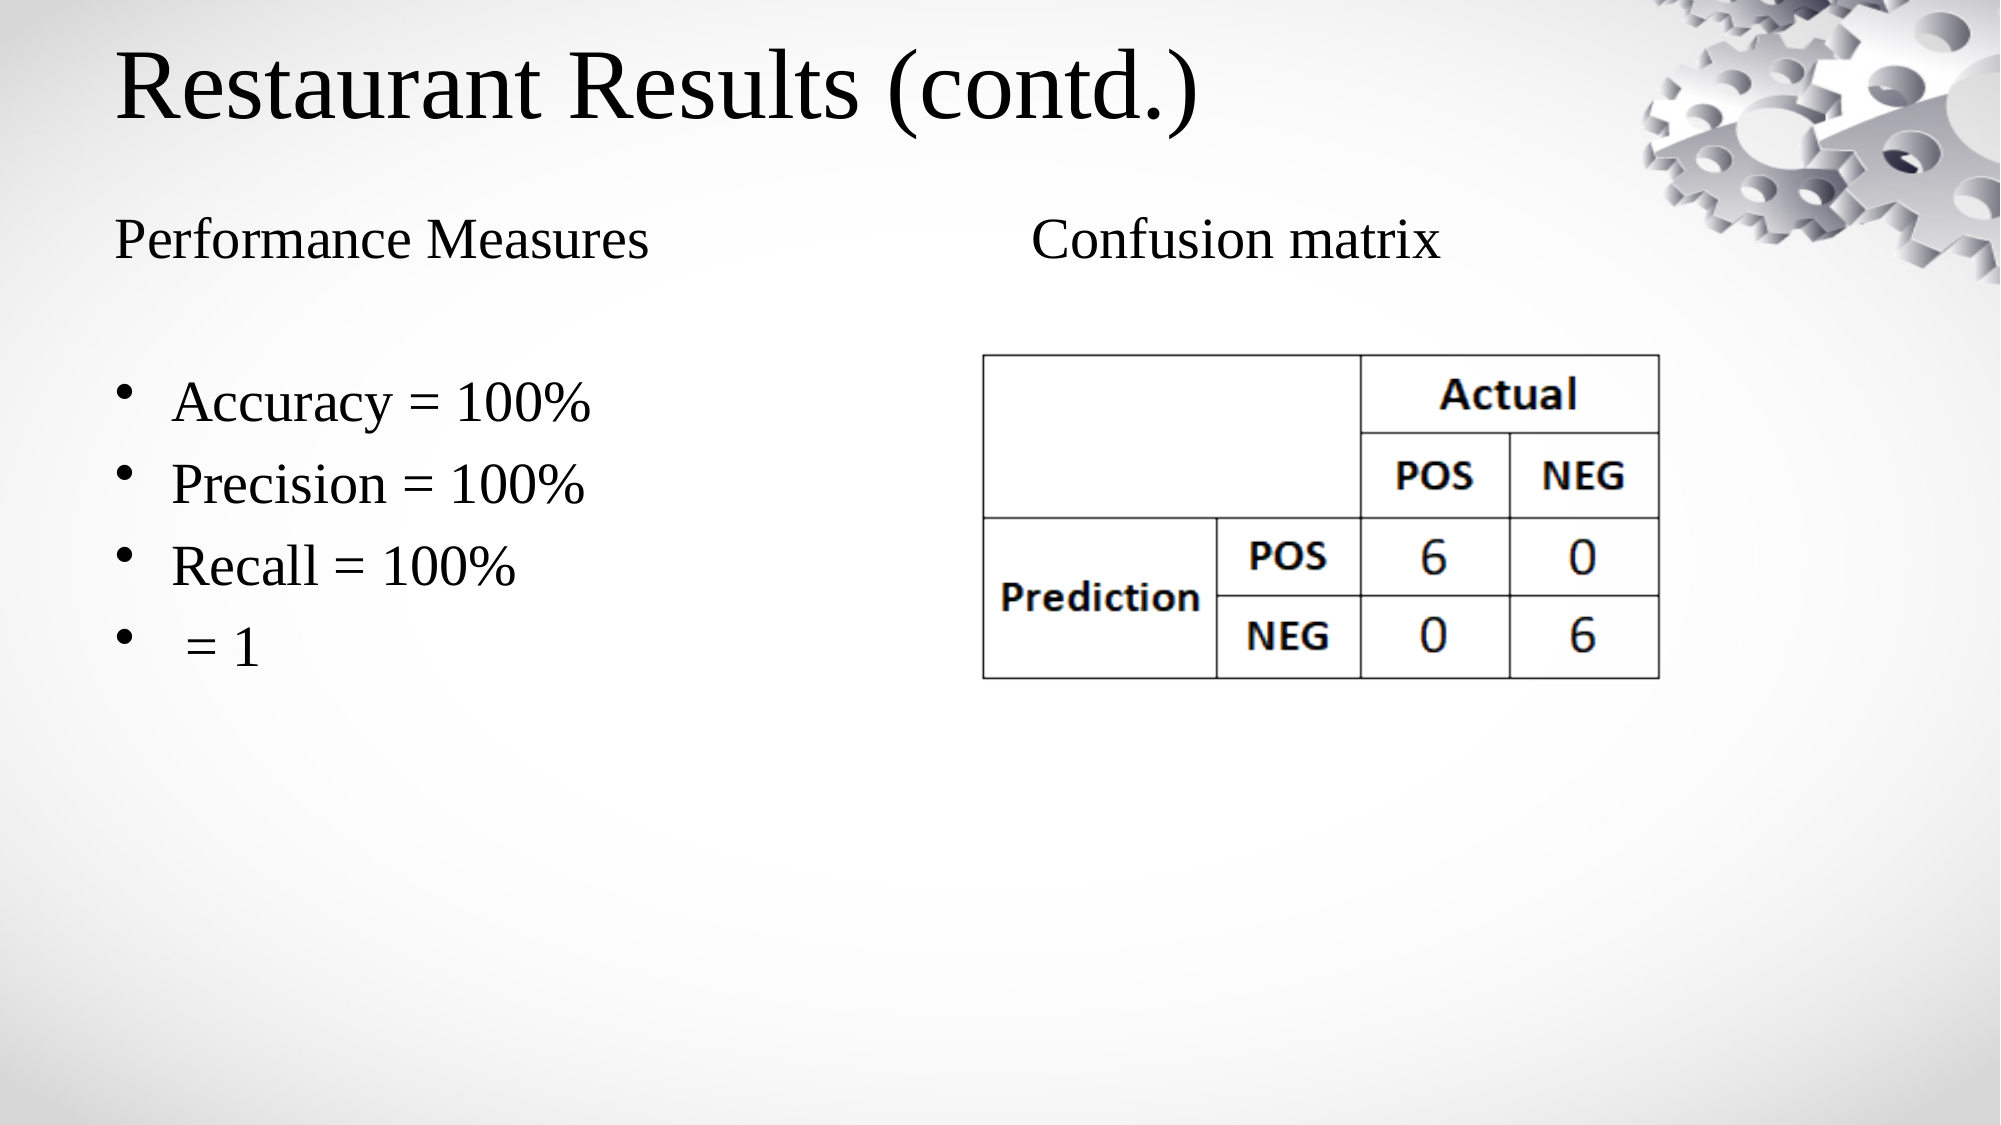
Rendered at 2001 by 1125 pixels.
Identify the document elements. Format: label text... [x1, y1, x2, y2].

picture [0, 0, 2000, 1125]
title Restaurant Results (contd.) [99, 30, 1901, 127]
